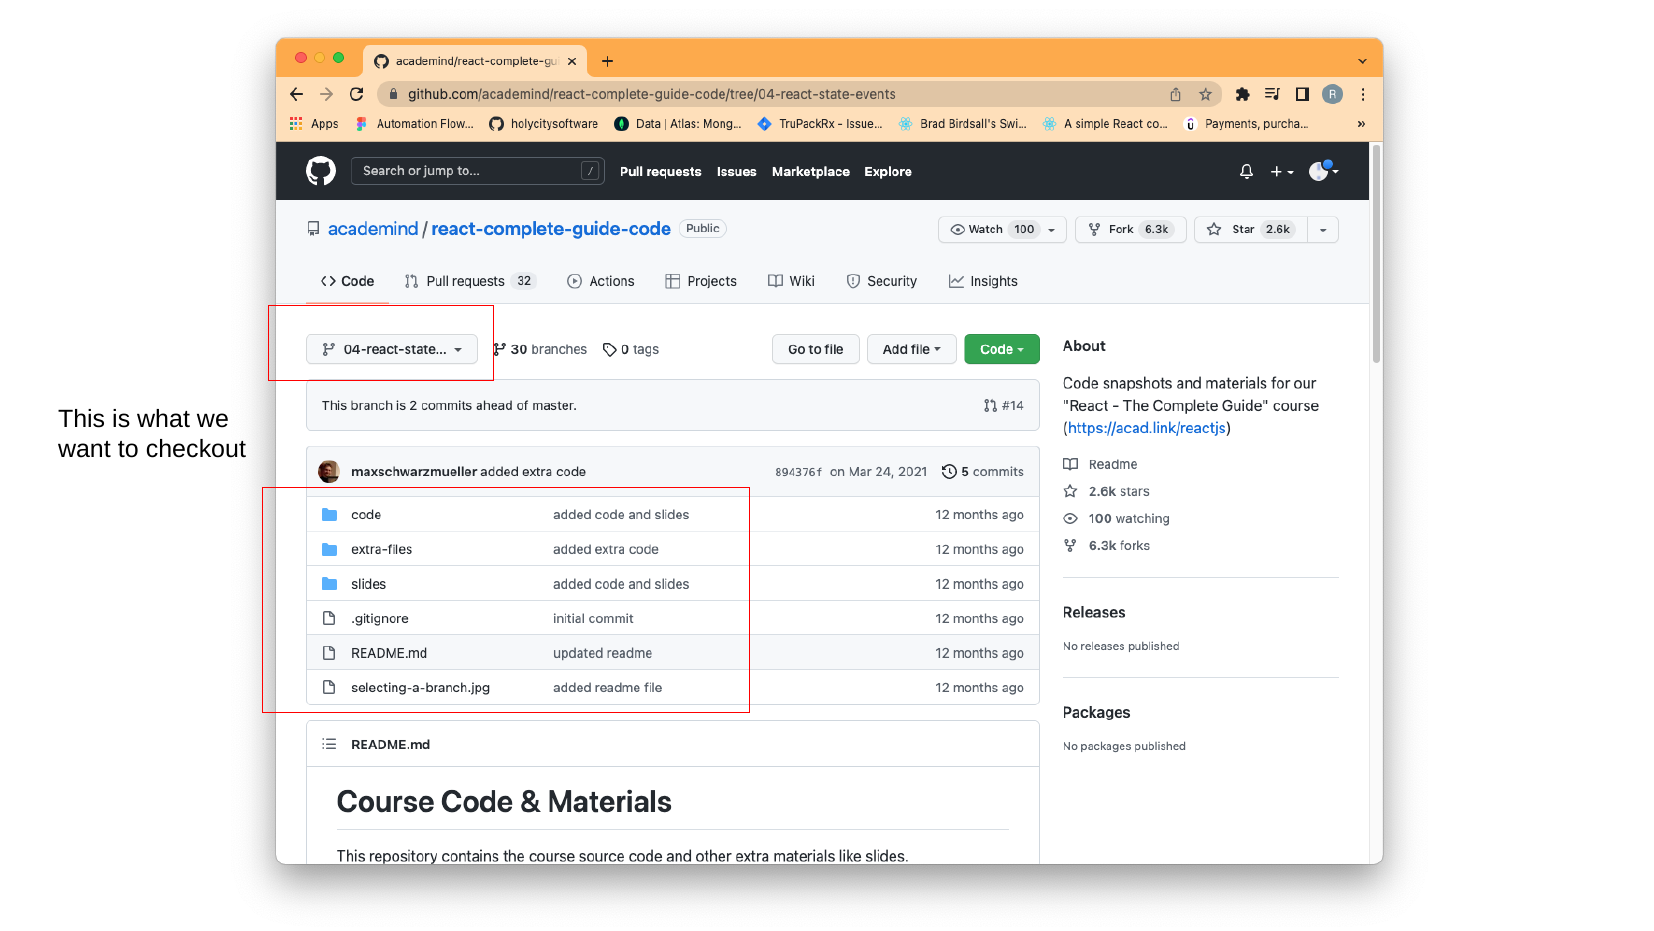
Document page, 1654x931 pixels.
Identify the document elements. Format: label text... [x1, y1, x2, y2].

text_box This is what we want to checkout [43, 395, 217, 466]
picture [222, 1, 1435, 931]
